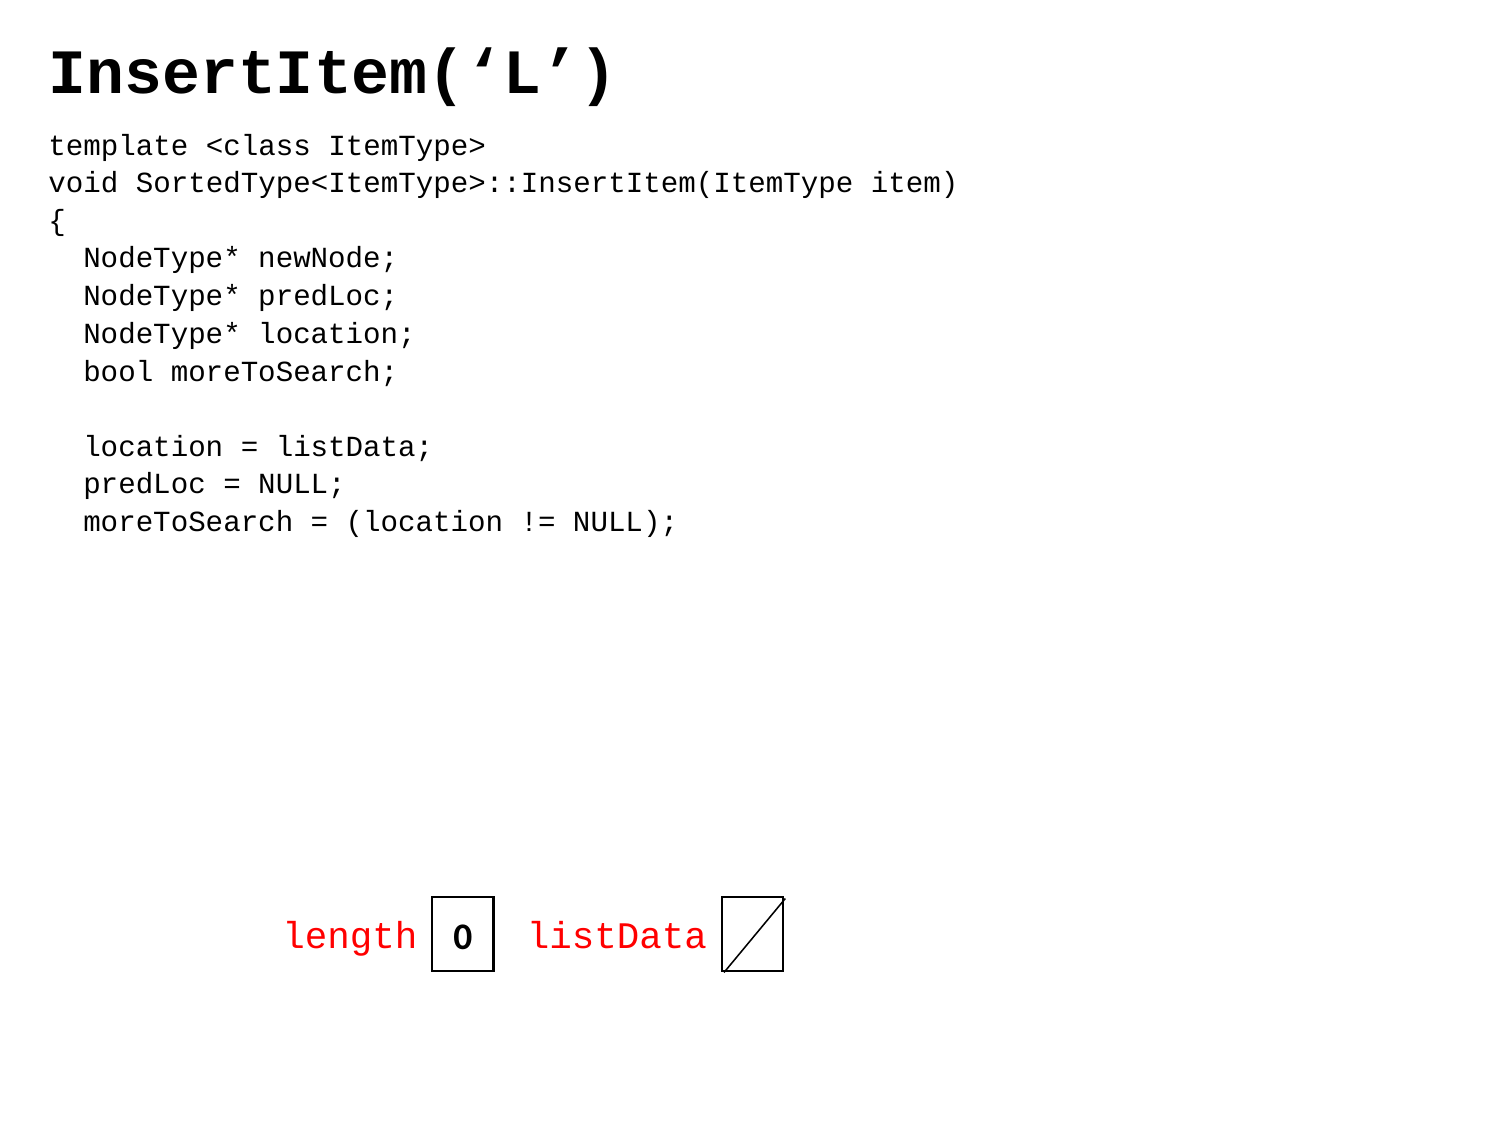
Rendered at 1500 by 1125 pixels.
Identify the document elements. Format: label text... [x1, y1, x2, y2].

list template <class ItemType> void SortedType<ItemType>::InsertItem(ItemType item) { NodeType* newNode; NodeType* predLoc; NodeType* location; bool moreToSearch; location = listData; predLoc = NULL; moreToSearch = (location != NULL); [33, 122, 1055, 909]
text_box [723, 898, 786, 973]
text_box 0 [432, 897, 494, 972]
title InsertItem(‘L’) [33, 31, 1294, 116]
text_box length [204, 903, 433, 964]
text_box listData [494, 903, 718, 964]
